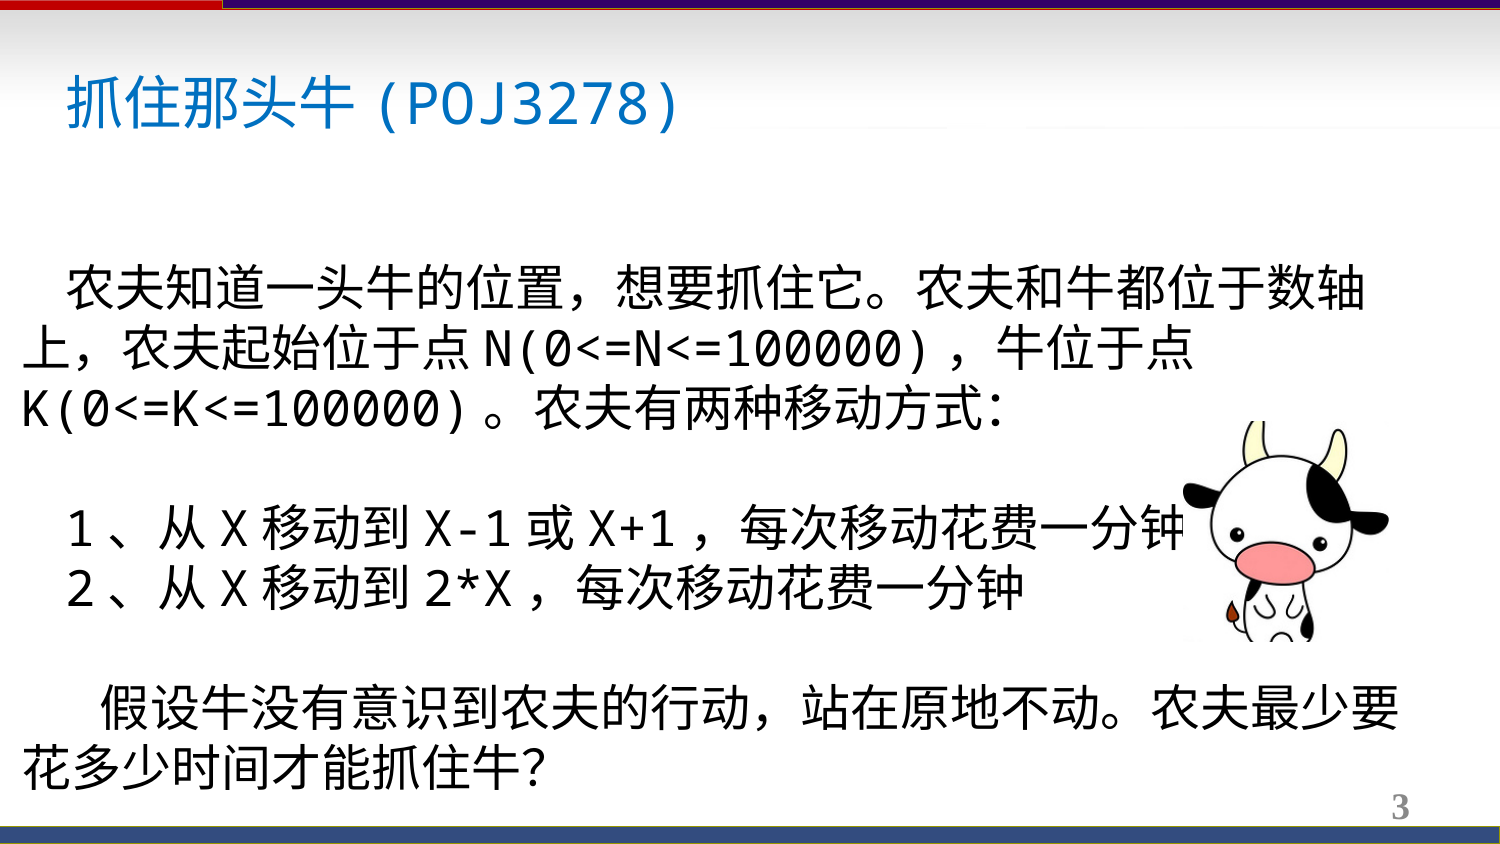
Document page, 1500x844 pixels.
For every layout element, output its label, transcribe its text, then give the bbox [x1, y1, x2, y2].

picture [0, 10, 1500, 129]
text_box 抓住那头牛(POJ3278) 农夫知道一头牛的位置，想要抓住它。农夫和牛都位于数轴上，农夫起始位于点N(0<=N<=100000)，牛位于点K(0<=K<=100000)。农夫有两种移动方式： 1、从X移动到X-1或X+1，每次移动花费一分钟 2、从X移动到2*X，每次移动花费一分钟 假设牛没有意识到农夫的行动，站在原地不动。农夫最少要花多少时间才能抓住牛？ [6, 39, 1448, 824]
picture [1183, 421, 1389, 642]
